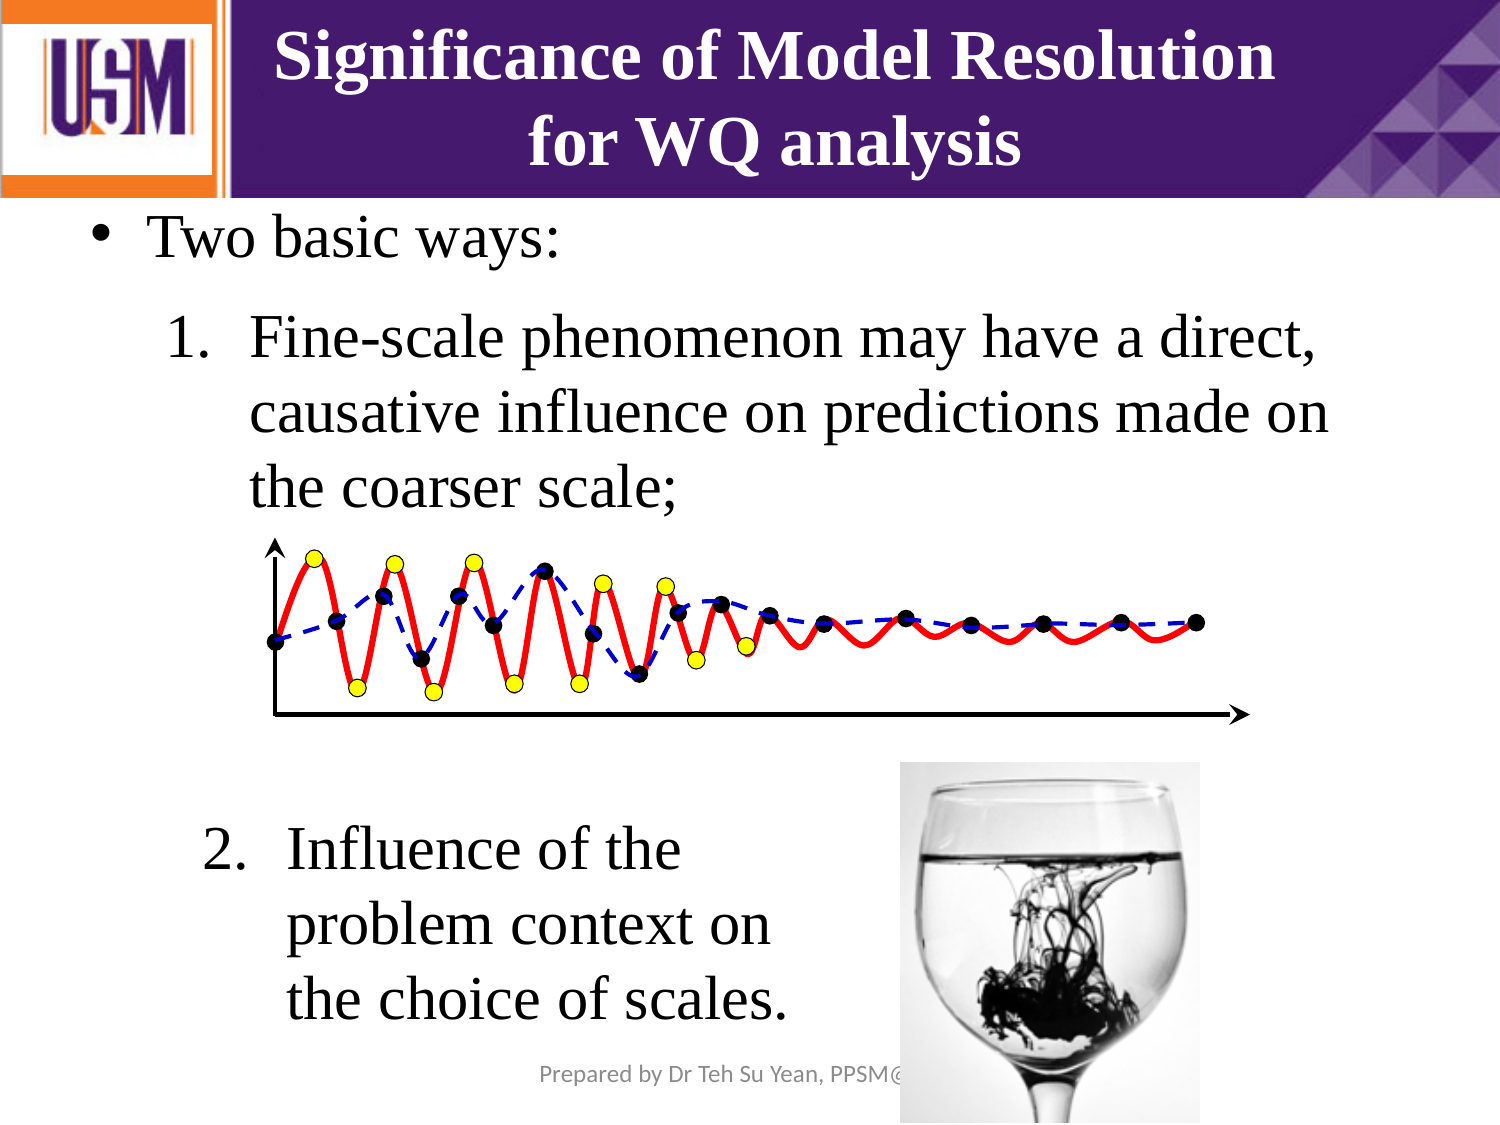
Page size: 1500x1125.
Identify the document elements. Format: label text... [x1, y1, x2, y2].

text_box [711, 593, 732, 602]
picture [899, 762, 1201, 1124]
text_box [279, 568, 1198, 678]
text_box [1032, 626, 1055, 635]
text_box [1110, 611, 1133, 623]
text_box [384, 553, 406, 576]
text_box [814, 630, 834, 635]
text_box [1032, 613, 1054, 624]
text_box [373, 585, 395, 603]
text_box [346, 677, 369, 699]
text_box [1185, 611, 1208, 634]
footer Prepared by Dr Teh Su Yean, PPSM@USM [512, 1042, 894, 1103]
picture [0, 0, 1500, 198]
text_box [447, 585, 470, 603]
text_box [325, 610, 345, 624]
text_box [735, 635, 758, 658]
text_box [685, 649, 708, 672]
text_box [960, 614, 983, 626]
text_box [960, 628, 982, 637]
text_box [592, 572, 615, 595]
text_box [589, 622, 605, 633]
text_box [463, 552, 485, 574]
text_box [568, 672, 591, 695]
text_box [667, 602, 686, 620]
text_box [534, 560, 556, 575]
text_box [582, 634, 601, 645]
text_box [272, 715, 1234, 721]
list Two basic ways: Fine-scale phenomenon may have a direct, causative influence on predictions made on the coarser scale; [75, 207, 1425, 1100]
text_box [628, 667, 651, 685]
text_box [410, 651, 433, 670]
text_box [813, 613, 835, 623]
text_box [264, 632, 270, 652]
text_box [484, 614, 501, 623]
text_box [895, 607, 917, 619]
text_box [303, 547, 326, 570]
text_box [654, 575, 677, 598]
text_box [1111, 625, 1132, 634]
text_box [422, 681, 445, 704]
text_box [503, 672, 526, 695]
text_box [760, 604, 781, 617]
text_box [279, 641, 287, 653]
text_box Influence of the problem context on the choice of scales. [112, 800, 813, 1040]
